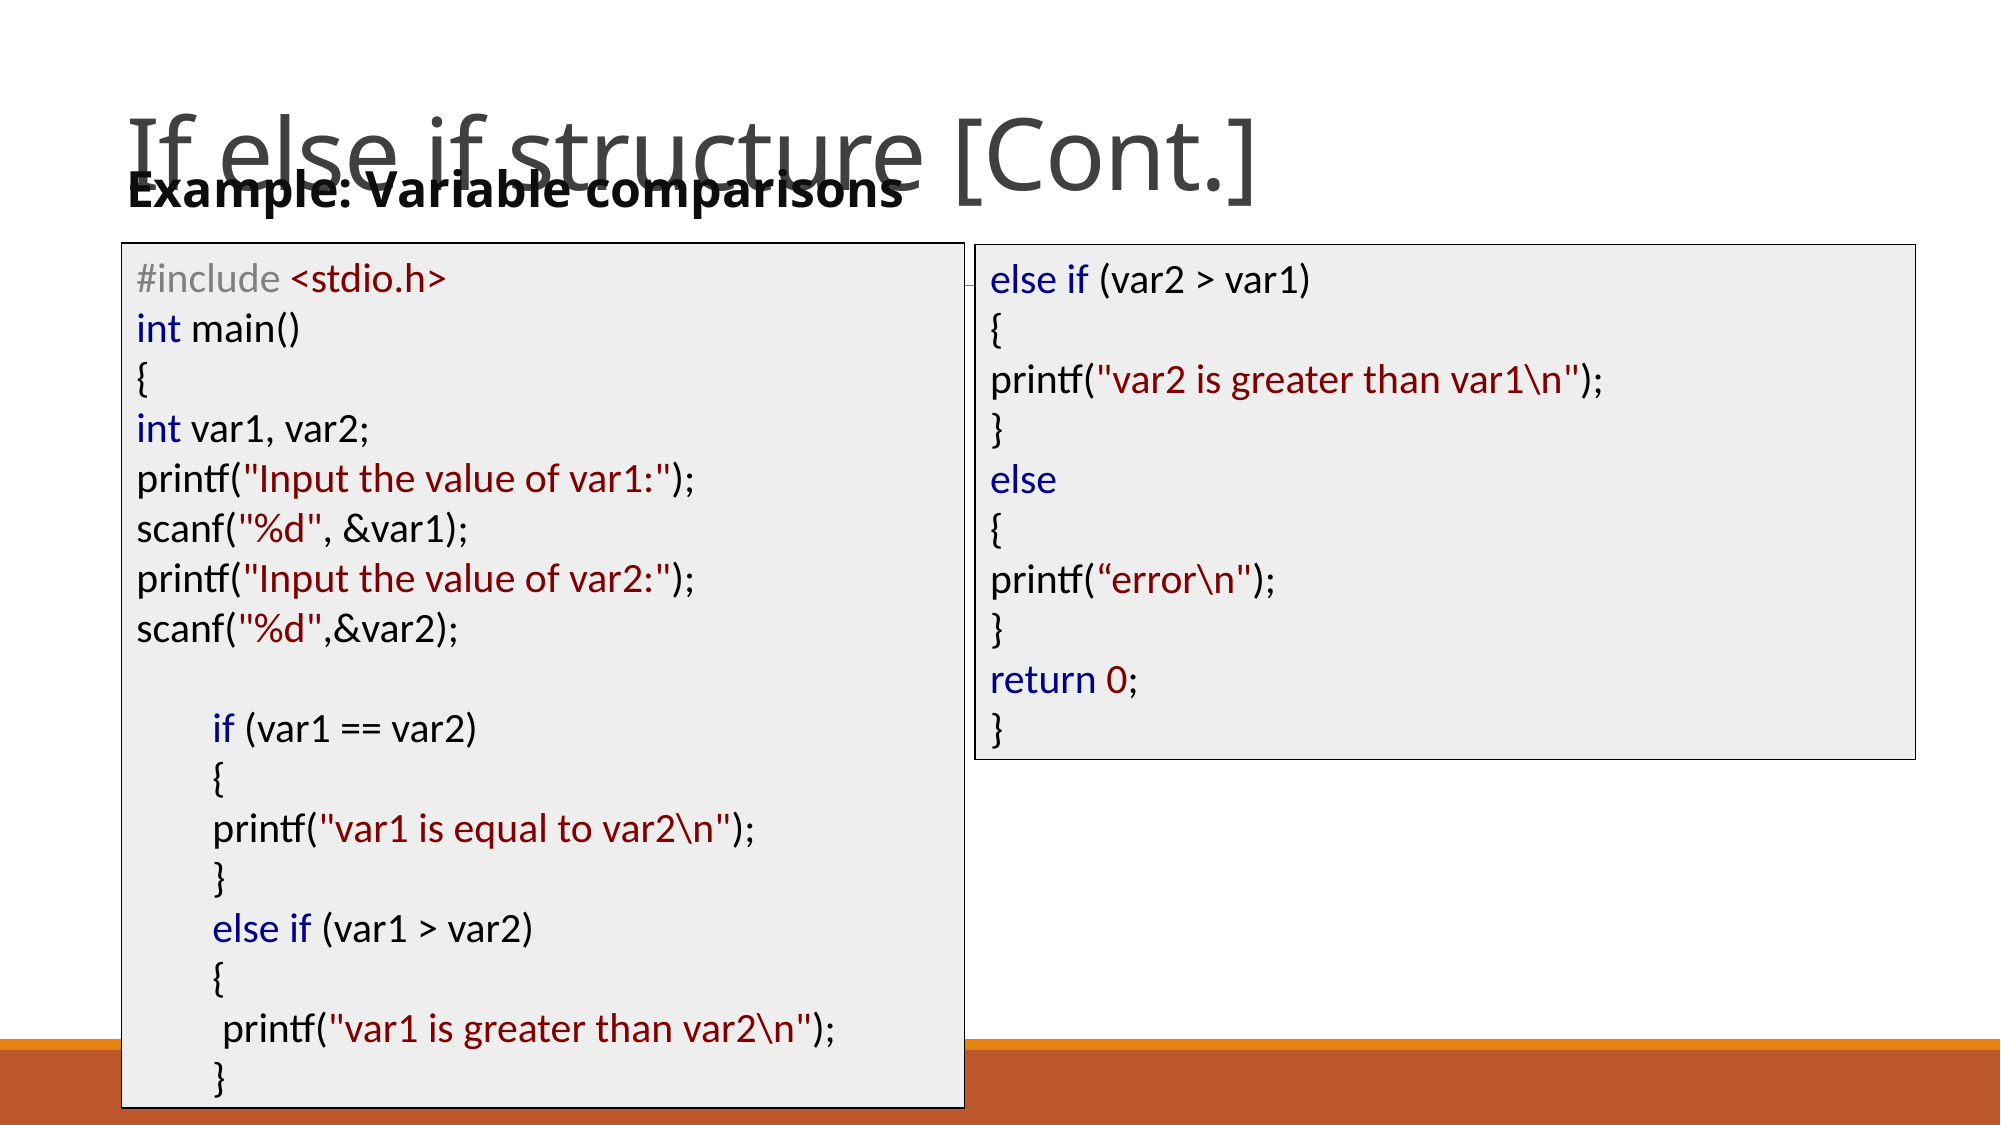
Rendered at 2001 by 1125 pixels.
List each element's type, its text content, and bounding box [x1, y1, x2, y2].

text_box else if (var2 > var1) { printf("var2 is greater than var1\n"); } else { printf(“error\n"); } return 0; } [974, 244, 1916, 760]
text_box Example: Variable comparisons [111, 149, 1522, 339]
text_box #include <stdio.h> int main() { int var1, var2; printf("Input the value of var1:"); scanf("%d", &var1); printf("Input the value of var2:"); scanf("%d",&var2); if (var1 == var2) { printf("var1 is equal to var2\n"); } else if (var1 > var2) { printf("var1 is greater than var2\n"); } [121, 339, 965, 1109]
title If else if structure [Cont.] [111, 29, 1522, 149]
